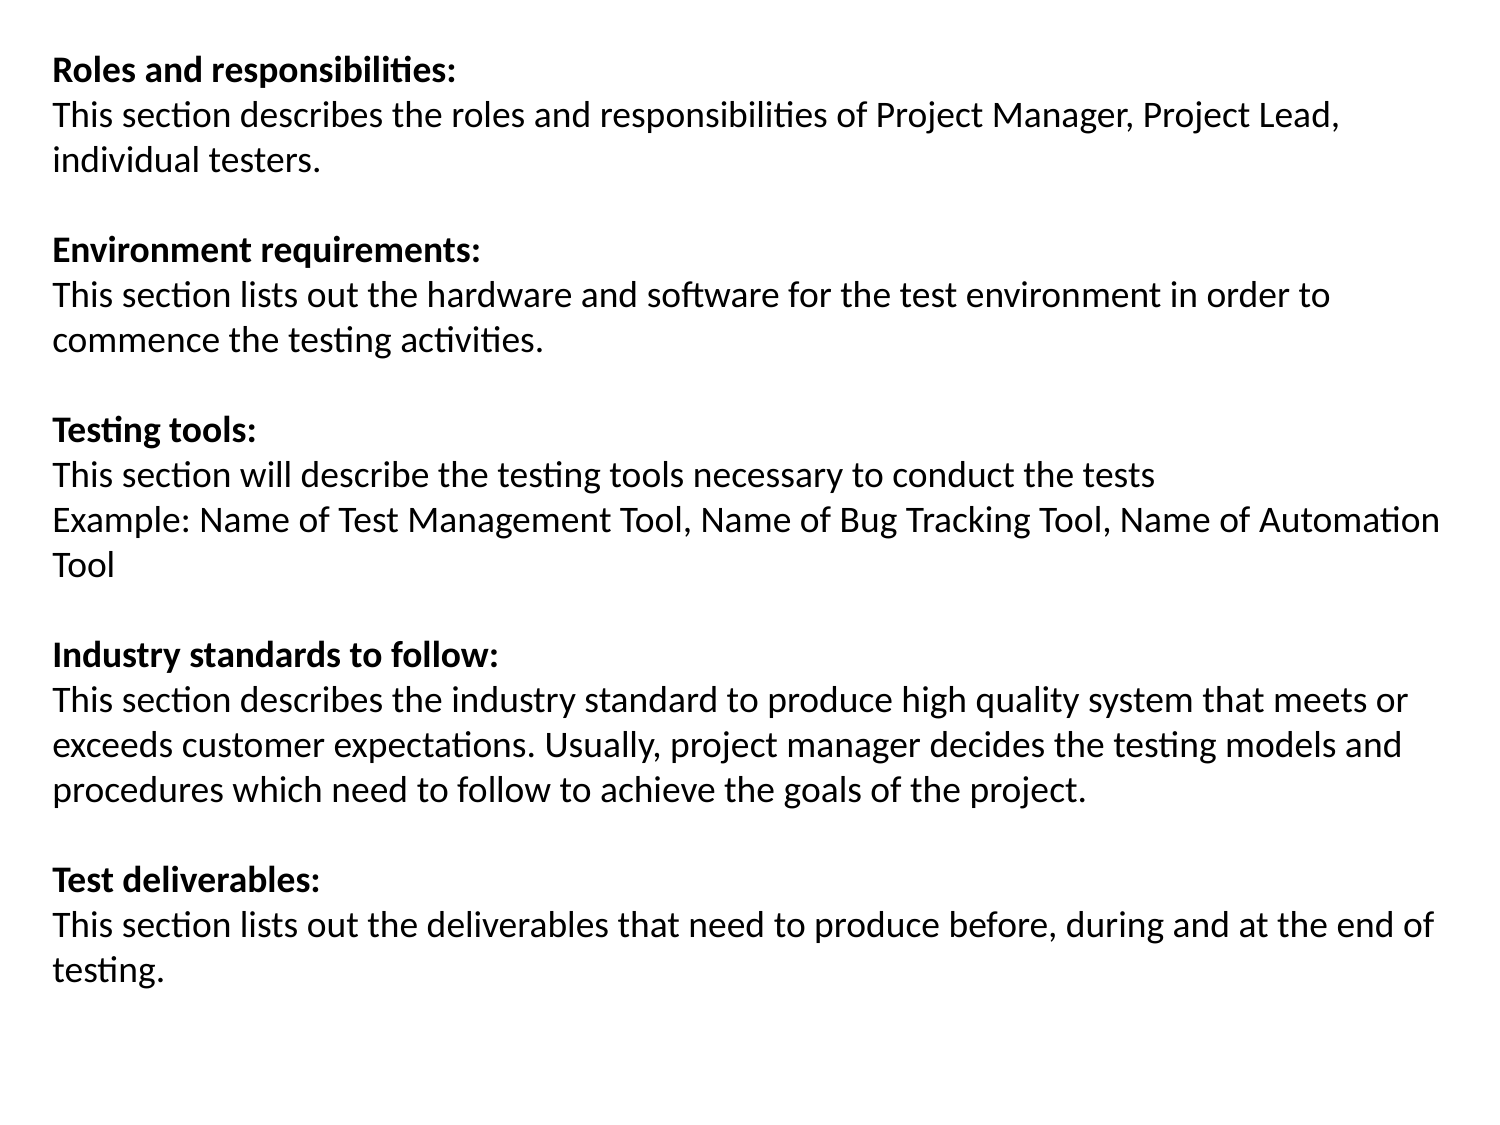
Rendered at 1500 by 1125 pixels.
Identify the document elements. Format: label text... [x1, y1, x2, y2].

text_box Roles and responsibilities: This section describes the roles and responsibilities of Project Manager, Project Lead, individual testers. Environment requirements: This section lists out the hardware and software for the test environment in order to commence the testing activities. Testing tools: This section will describe the testing tools necessary to conduct the tests Example: Name of Test Management Tool, Name of Bug Tracking Tool, Name of Automation Tool Industry standards to follow: This section describes the industry standard to produce high quality system that meets or exceeds customer expectations. Usually, project manager decides the testing models and procedures which need to follow to achieve the goals of the project. Test deliverables: This section lists out the deliverables that need to produce before, during and at the end of testing. [37, 37, 1463, 1125]
